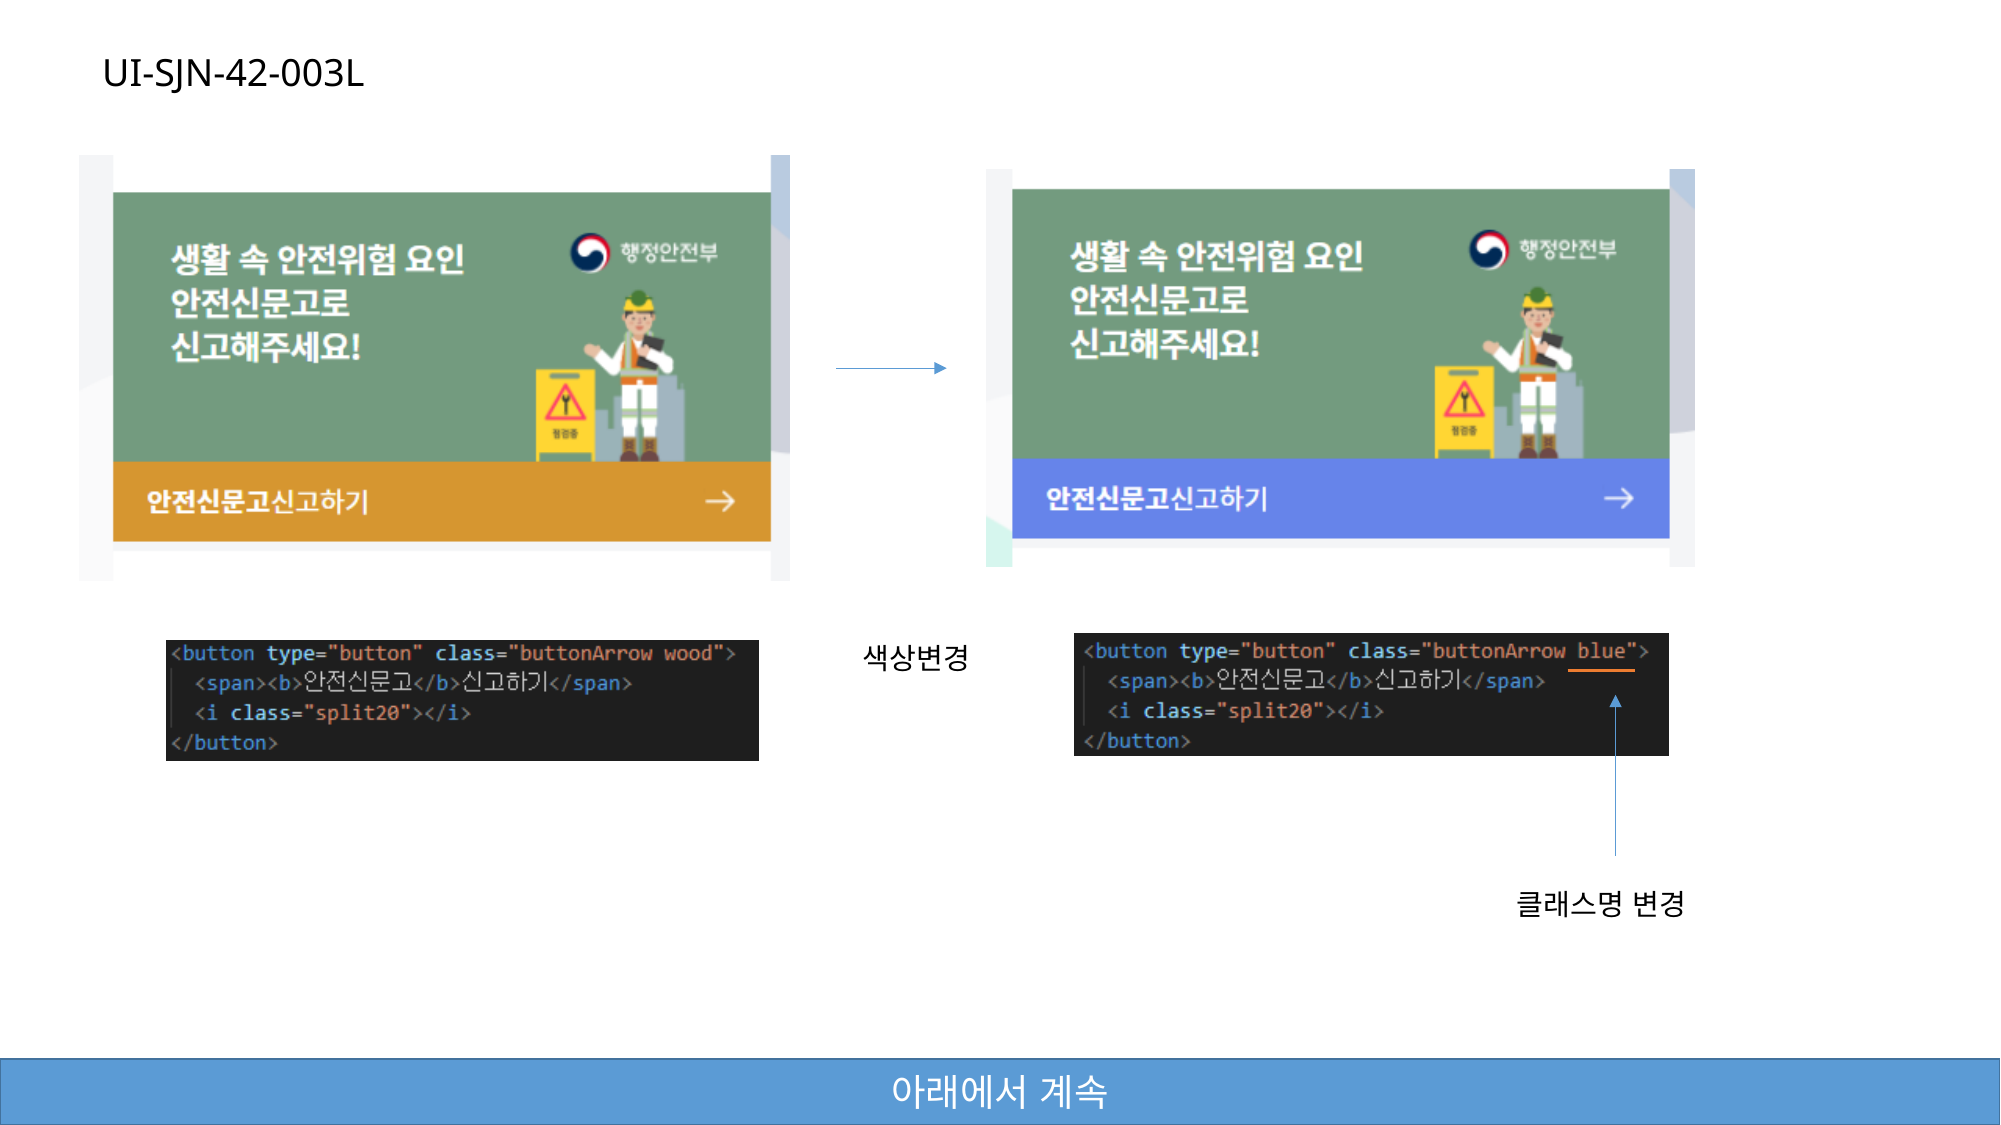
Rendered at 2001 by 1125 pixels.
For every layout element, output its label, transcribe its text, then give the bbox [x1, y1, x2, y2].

picture [166, 640, 759, 761]
text_box UI-SJN-42-003L [87, 41, 380, 101]
text_box 클래스명 변경 [1501, 879, 1702, 929]
text_box 색상변경 [847, 633, 986, 684]
picture [79, 155, 790, 581]
picture [986, 169, 1695, 567]
picture [1074, 633, 1669, 756]
text_box 아래에서 계속 [0, 1058, 2000, 1125]
